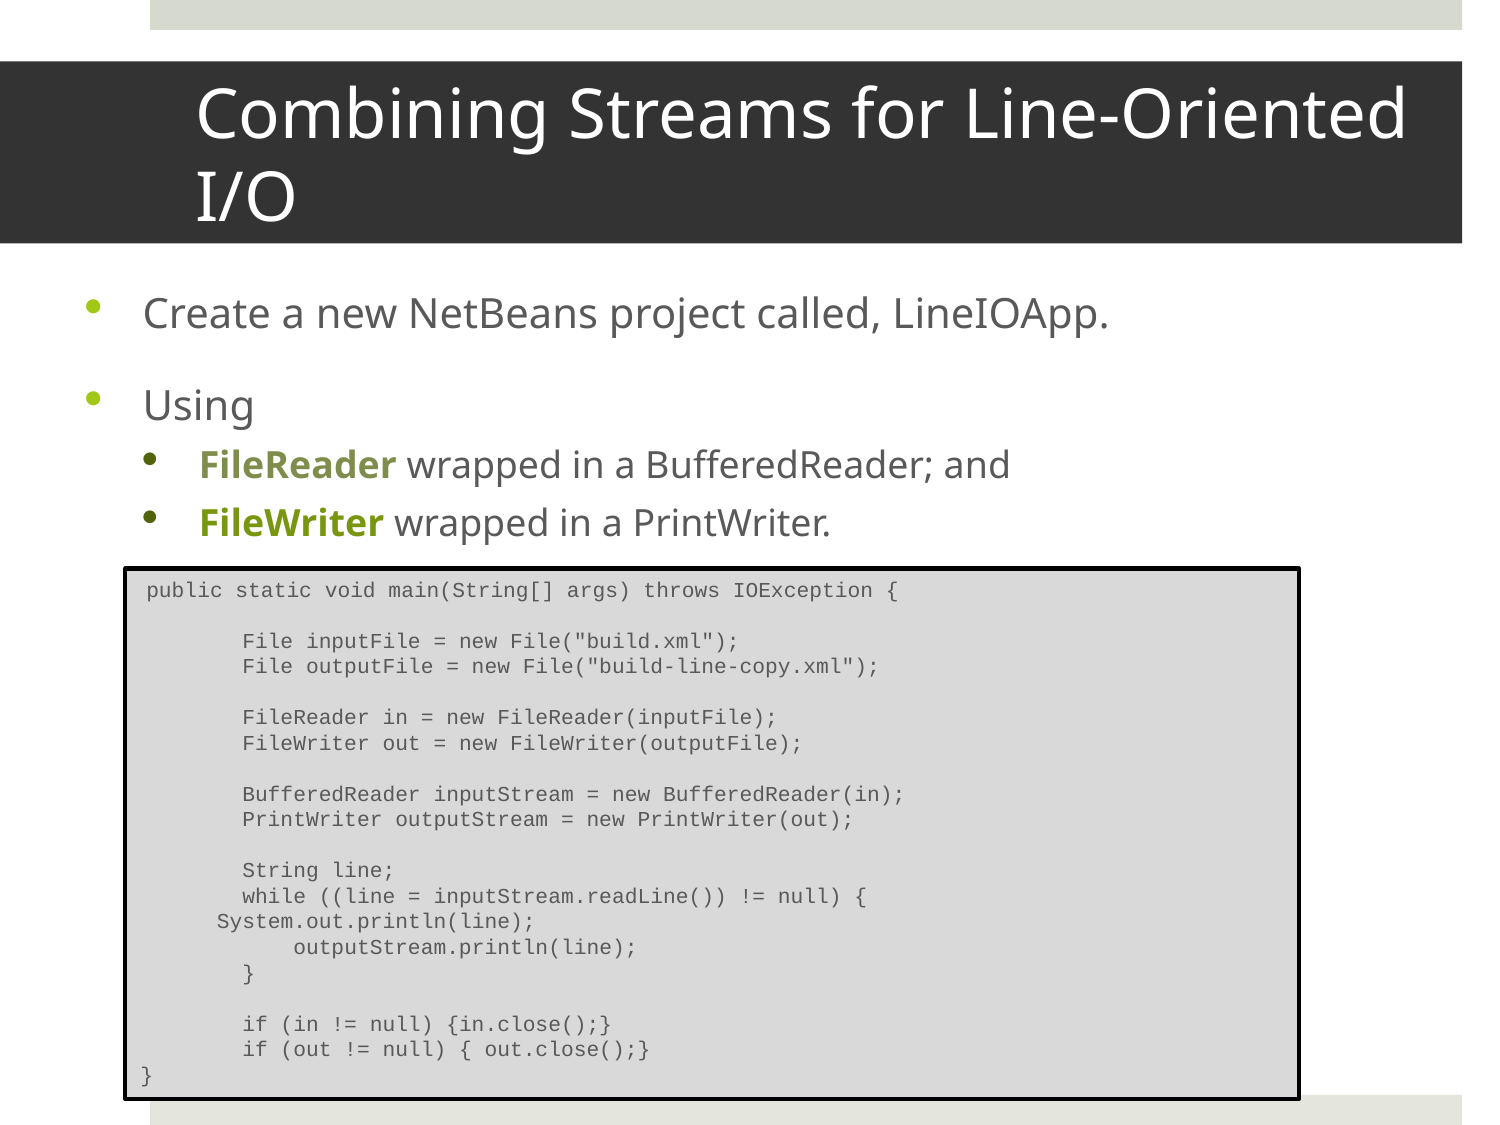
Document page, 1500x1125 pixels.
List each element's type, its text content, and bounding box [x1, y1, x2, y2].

list Create a new NetBeans project called, LineIOApp. Using FileReader wrapped in a BufferedReader; and FileWriter wrapped in a PrintWriter. [71, 279, 1432, 1028]
text_box public static void main(String[] args) throws IOException { File inputFile = new File("build.xml"); File outputFile = new File("build-line-copy.xml"); FileReader in = new FileReader(inputFile); FileWriter out = new FileWriter(outputFile); BufferedReader inputStream = new BufferedReader(in); PrintWriter outputStream = new PrintWriter(out); String line; while ((line = inputStream.readLine()) != null) { System.out.println(line); outputStream.println(line); } if (in != null) {in.close();} if (out != null) { out.close();} } [123, 566, 1301, 1101]
title Combining Streams for Line-Oriented I/O [0, 61, 1463, 244]
